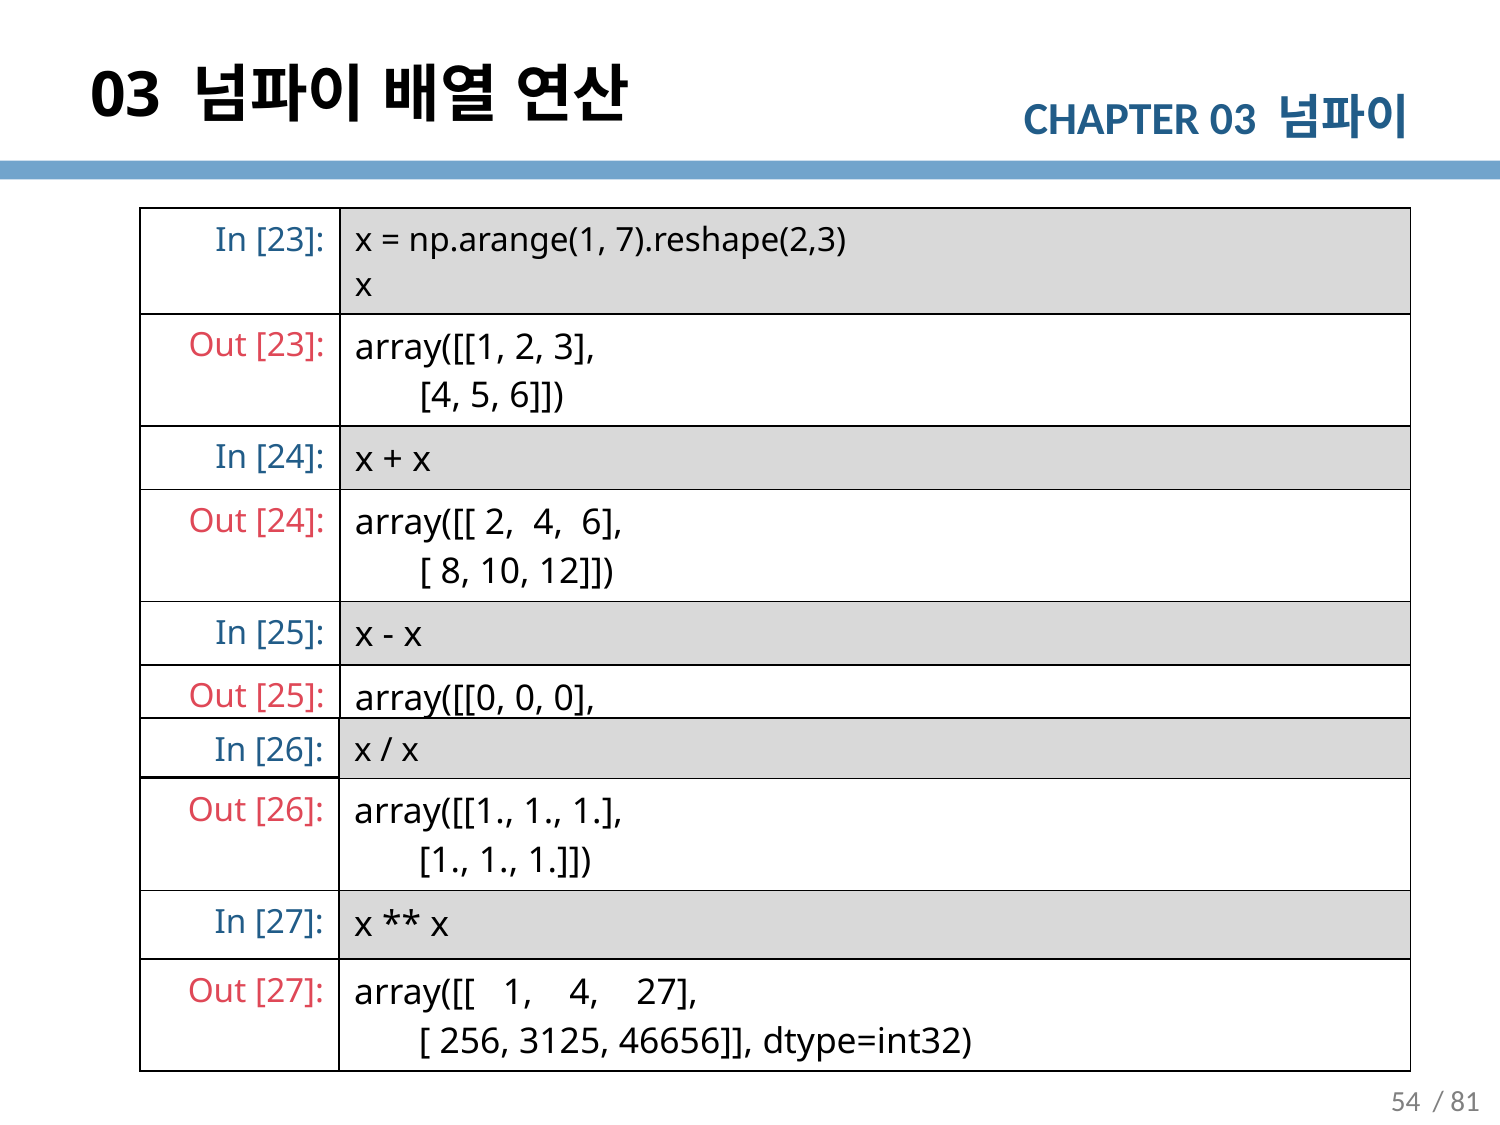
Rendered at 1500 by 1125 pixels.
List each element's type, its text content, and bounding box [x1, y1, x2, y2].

table_cell x ** x [340, 891, 1410, 958]
table_cell array([[1, 2, 3], [4, 5, 6]]) [341, 315, 1410, 425]
table_cell In [24]: [141, 427, 339, 489]
table_cell Out [25]: [141, 666, 339, 717]
table_cell array([[1., 1., 1.], [1., 1., 1.]]) [340, 779, 1410, 890]
table_cell array([[0, 0, 0], [0, 0, 0]]) [341, 666, 1410, 717]
table_cell Out [26]: [141, 779, 338, 890]
table_cell array([[ 1, 4, 27], [ 256, 3125, 46656]], dtype=int32) [340, 960, 1410, 1070]
table_cell Out [24]: [141, 490, 339, 601]
table_cell In [27]: [141, 891, 338, 958]
table_cell Out [27]: [141, 960, 338, 1070]
table_cell array([[ 2, 4, 6], [ 8, 10, 12]]) [341, 490, 1410, 601]
table_header x / x [340, 719, 1410, 778]
table_header x = np.arange(1, 7).reshape(2,3) x [341, 209, 1410, 313]
table_header In [26]: [141, 719, 338, 778]
table_cell Out [23]: [141, 315, 339, 425]
table_header In [23]: [141, 209, 339, 313]
table_cell In [25]: [141, 602, 339, 664]
table_cell x - x [341, 602, 1410, 664]
title 03 넘파이 배열 연산 [75, 45, 1250, 139]
table_cell x + x [341, 427, 1410, 489]
